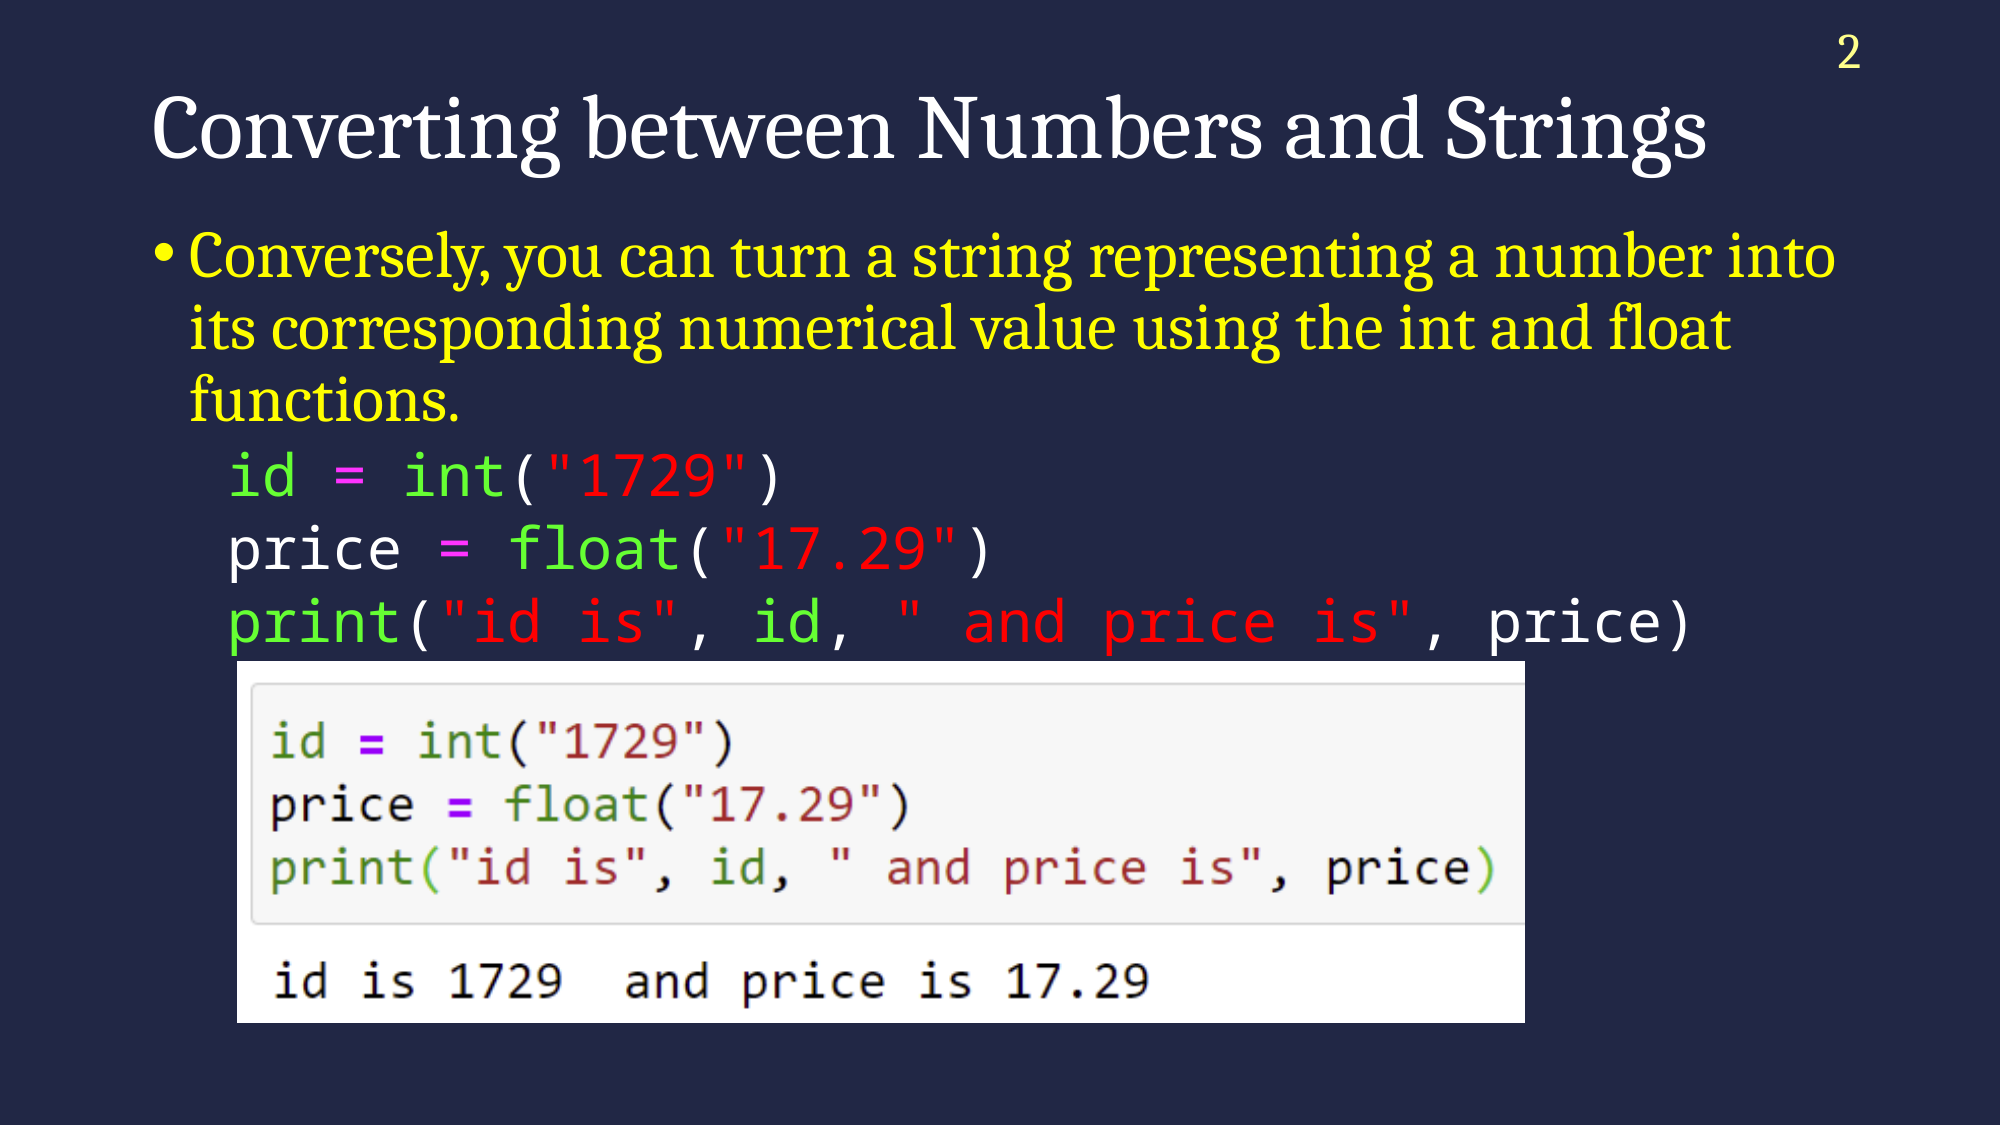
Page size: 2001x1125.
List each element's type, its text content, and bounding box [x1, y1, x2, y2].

picture [236, 661, 1526, 1024]
slide_number 2 [1760, 18, 1877, 79]
list Conversely, you can turn a string representing a number into its corresponding numerical value using the int and float functions. id = int("1729") price = float("17.29") print("id is", id, " and price is", price) [137, 212, 1863, 1012]
title Converting between Numbers and Strings [137, 59, 1863, 198]
